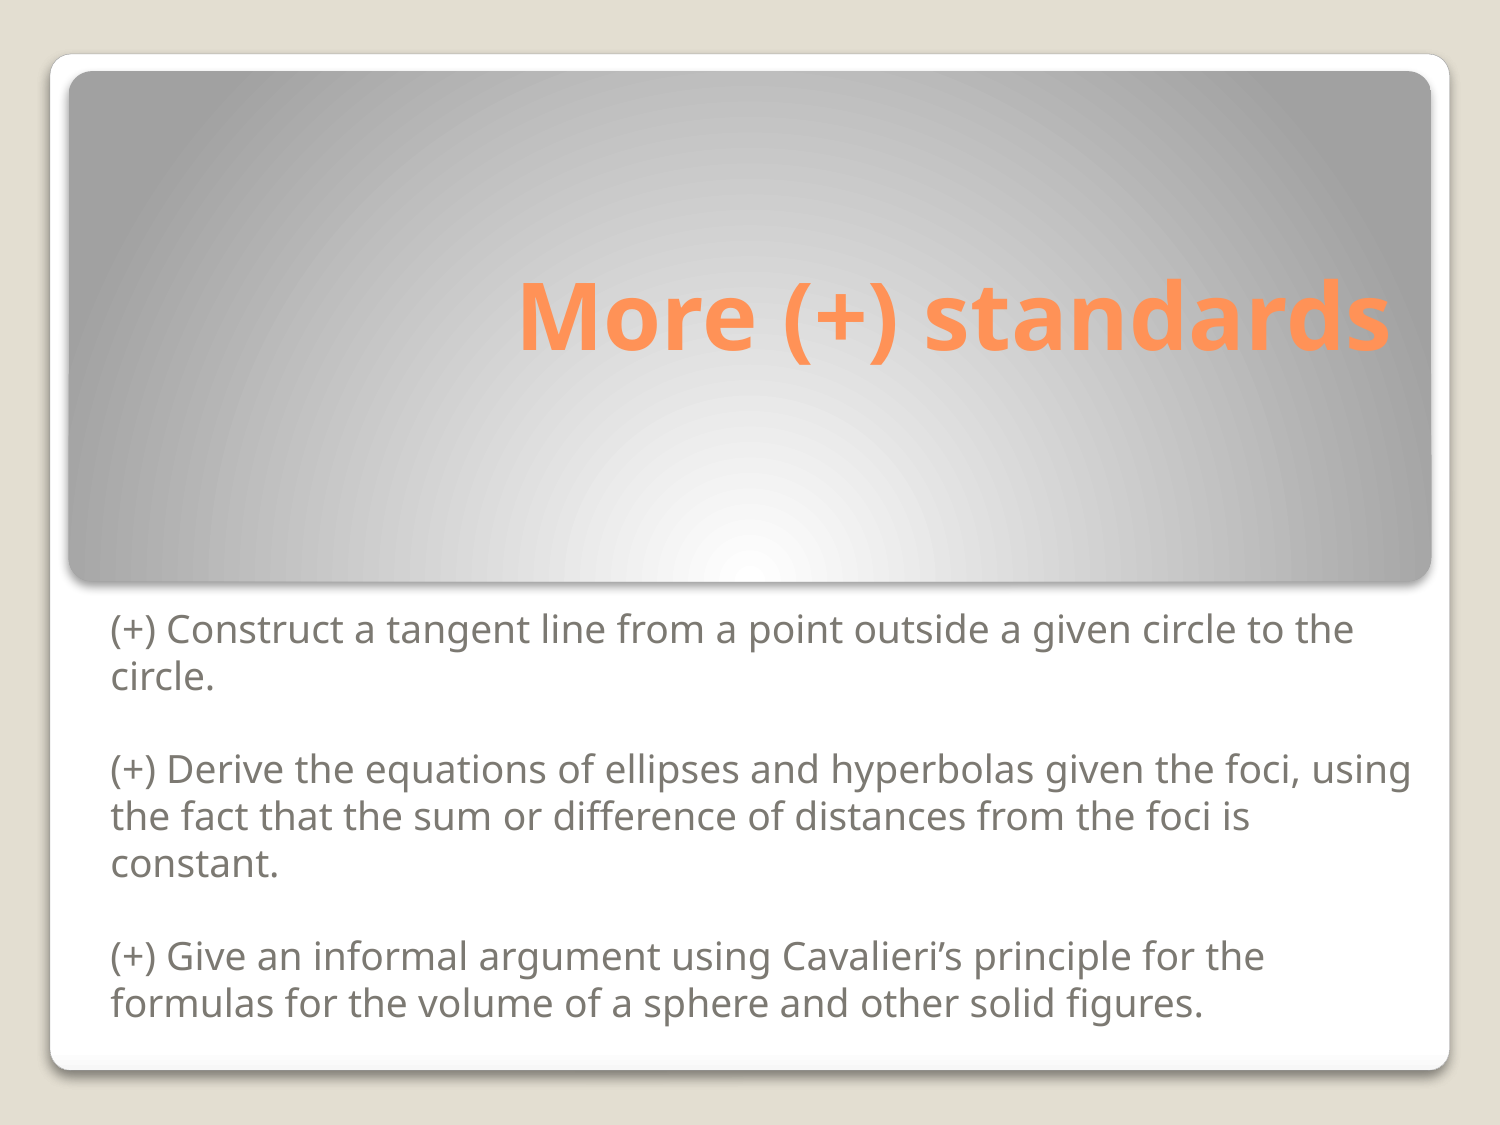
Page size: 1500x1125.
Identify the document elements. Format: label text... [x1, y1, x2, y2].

title More (+) standards [125, 125, 1400, 500]
subtitle (+) Construct a tangent line from a point outside a given circle to the circle. (+) Derive the equations of ellipses and hyperbolas given the foci, using the fact that the sum or difference of distances from the foci is constant. (+) Give an informal argument using Cavalieri’s principle for the formulas for the volume of a sphere and other solid figures. [75, 604, 1438, 1038]
